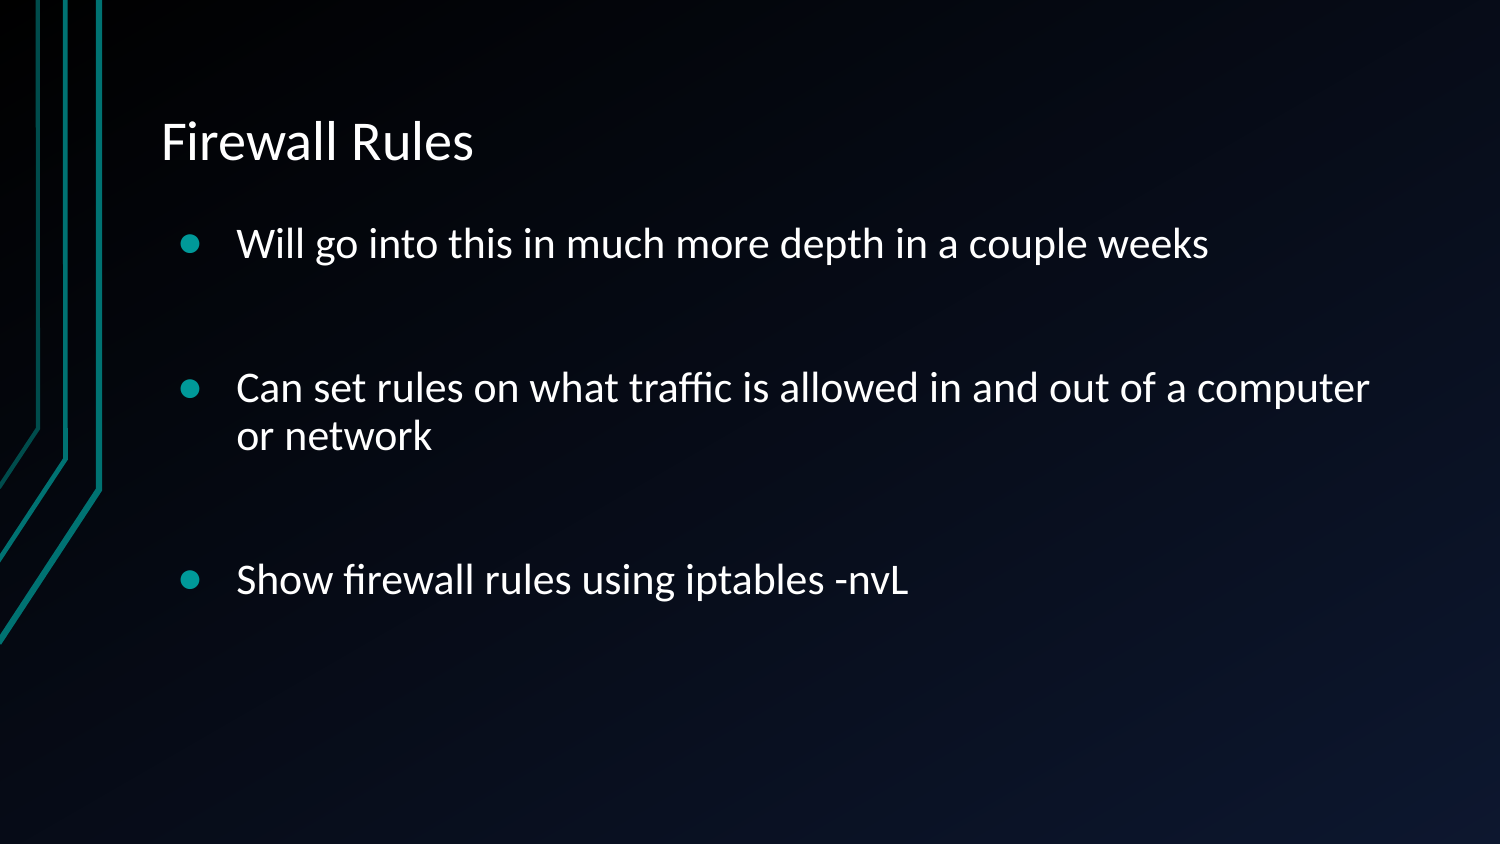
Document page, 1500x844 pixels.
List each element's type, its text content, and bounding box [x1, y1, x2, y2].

title Firewall Rules [150, 33, 1425, 185]
list Will go into this in much more depth in a couple weeks Can set rules on what traffic is allowed in and out of a computer or network Show firewall rules using iptables -nvL [150, 209, 1425, 759]
